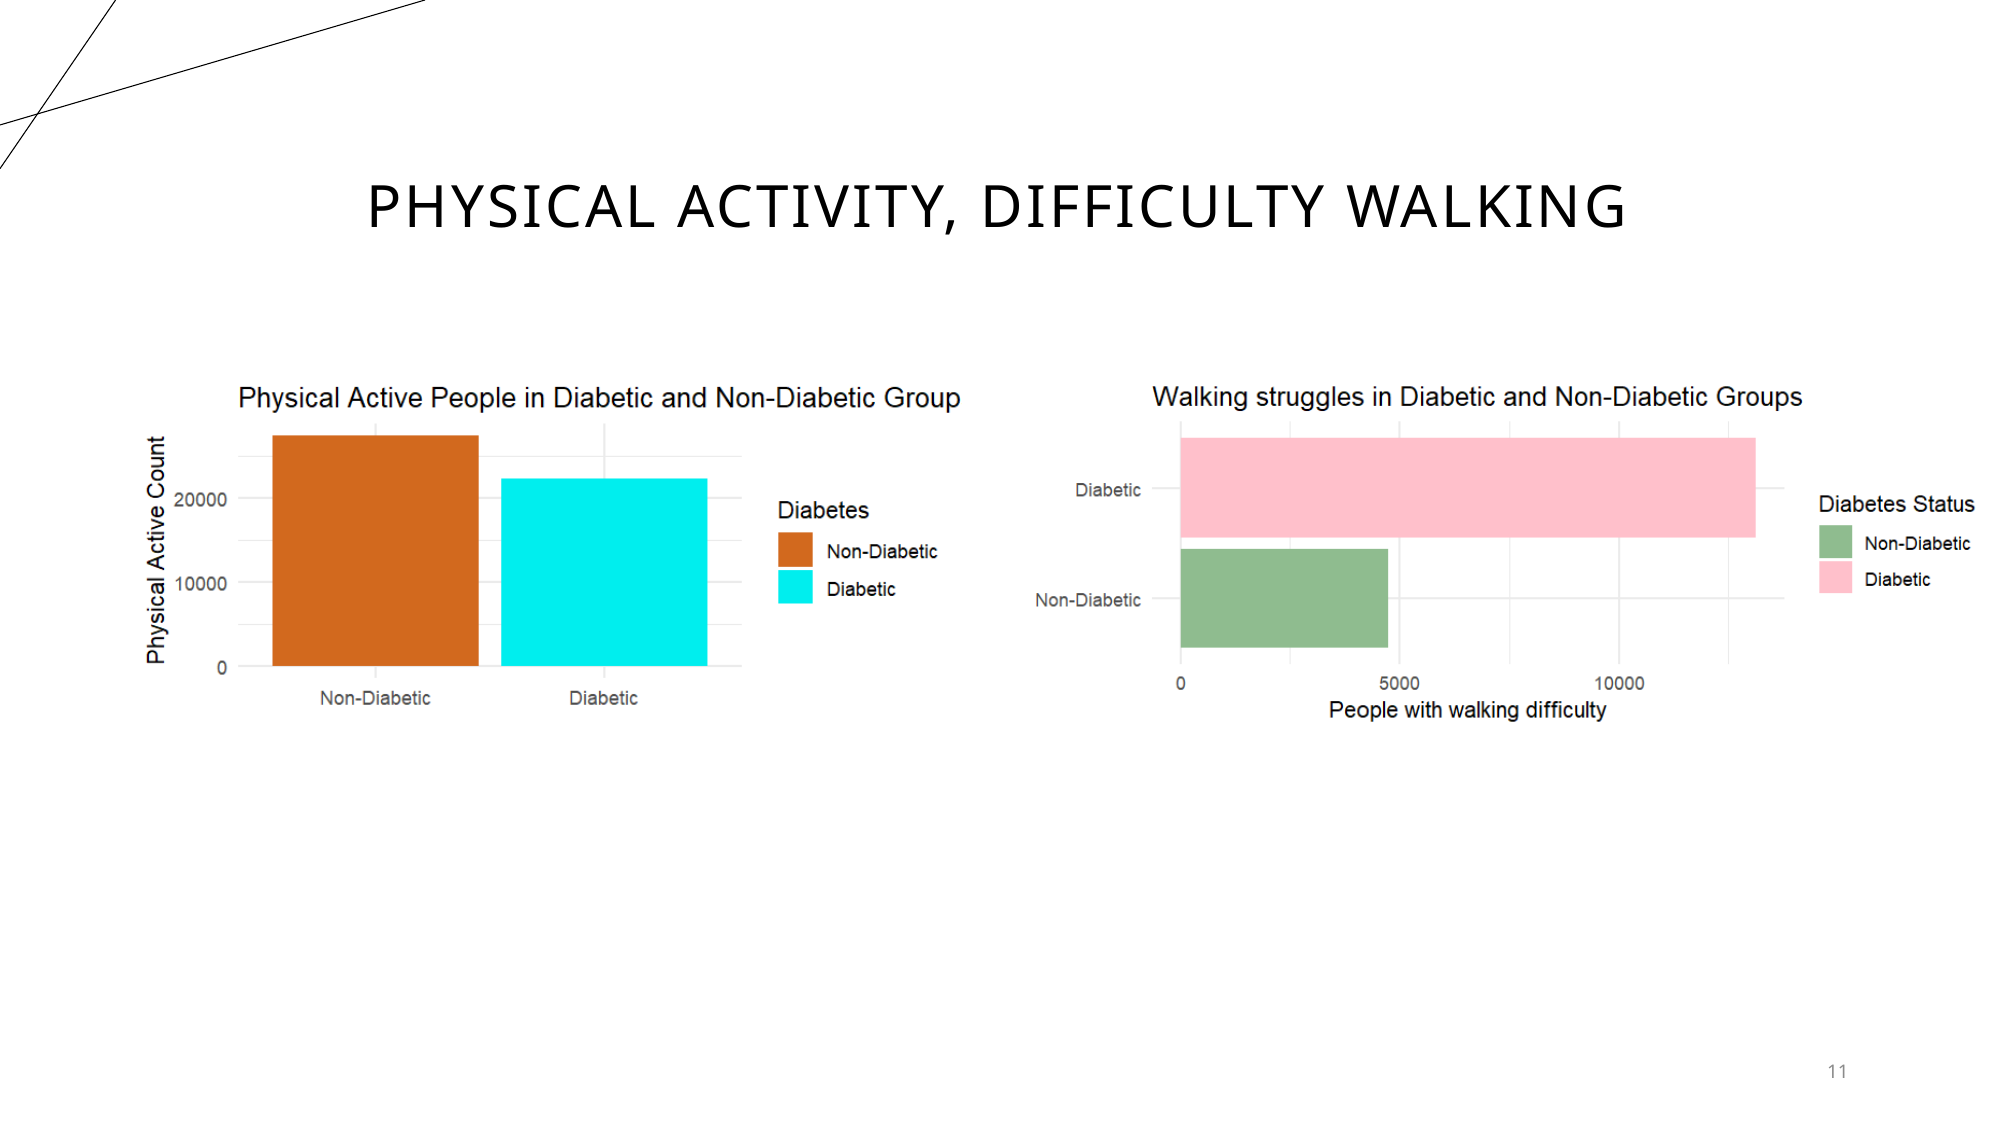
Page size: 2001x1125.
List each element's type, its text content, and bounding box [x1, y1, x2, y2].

picture [997, 374, 1998, 732]
title Physical activity, Difficulty walking [135, 30, 1861, 249]
picture [134, 374, 962, 750]
slide_number 11 [1701, 1042, 1864, 1103]
